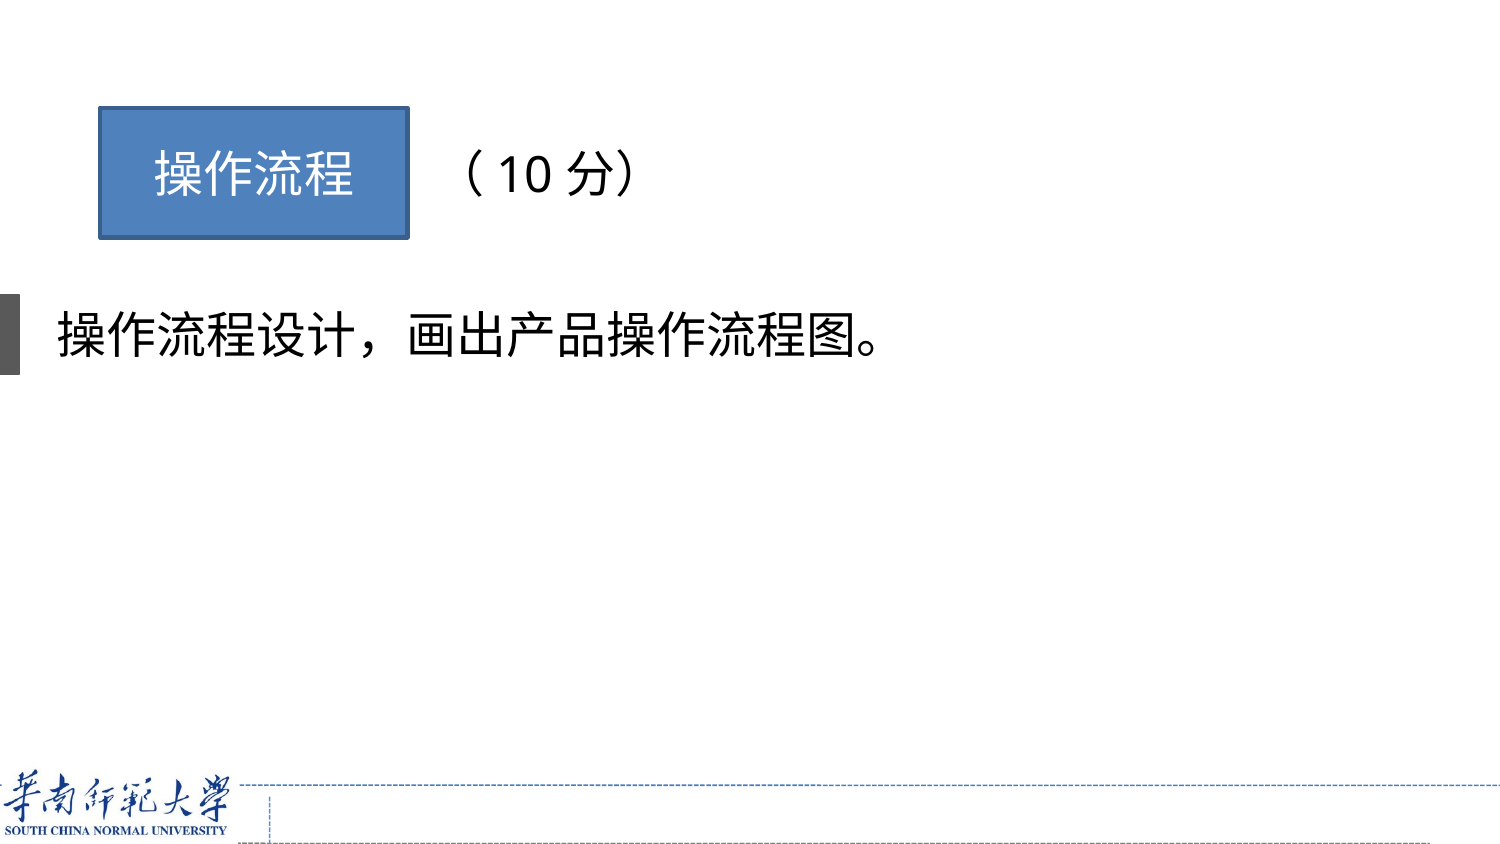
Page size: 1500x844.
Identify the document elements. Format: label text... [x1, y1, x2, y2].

text_box [0, 295, 19, 375]
list （10分） [419, 0, 843, 266]
picture [1, 753, 238, 844]
text_box 操作流程设计，画出产品操作流程图。 [41, 266, 1500, 462]
text_box 操作流程 [98, 106, 410, 240]
